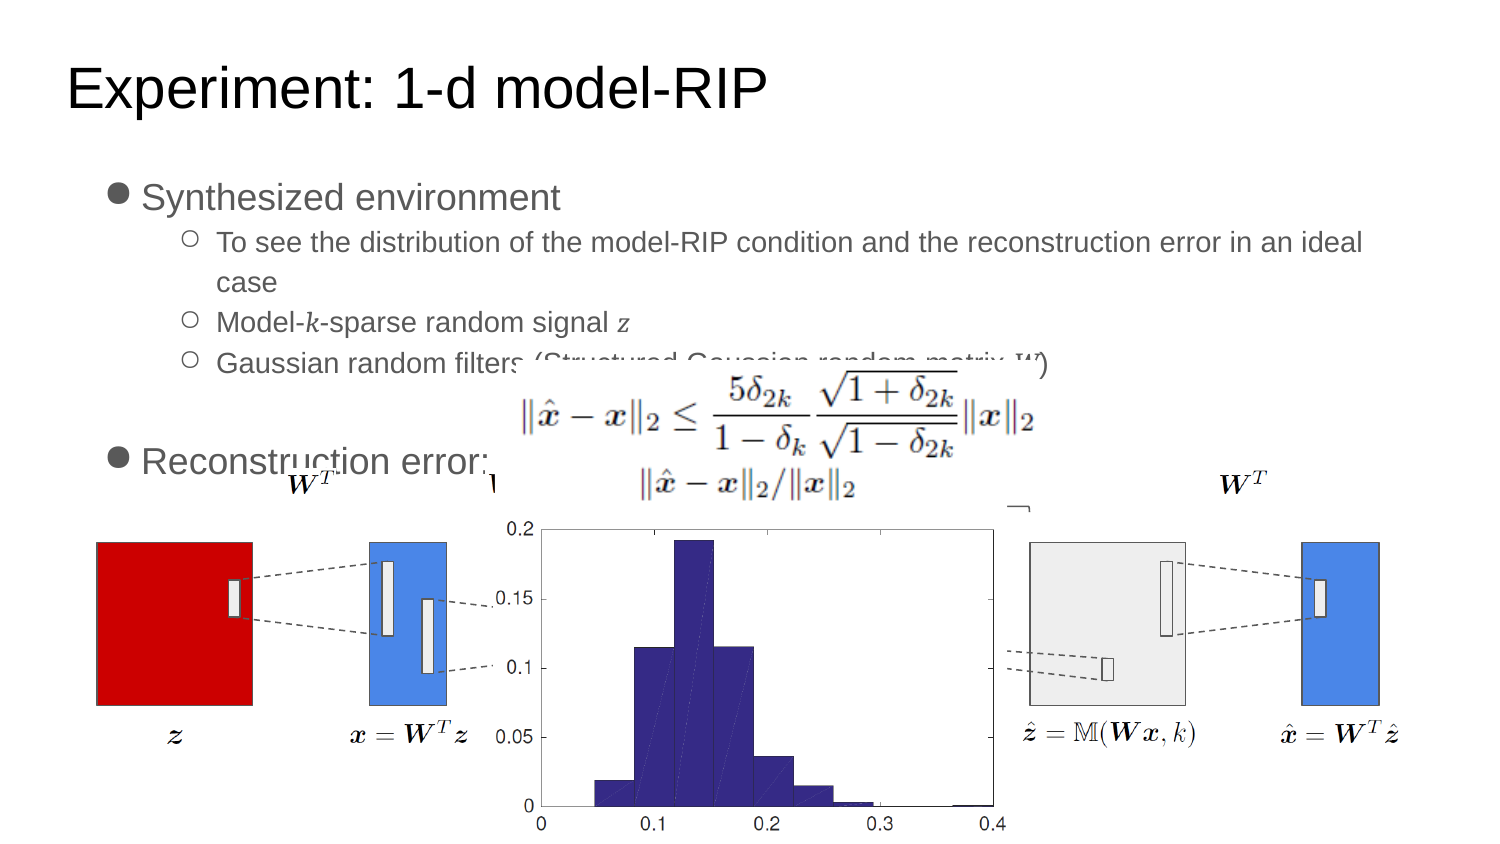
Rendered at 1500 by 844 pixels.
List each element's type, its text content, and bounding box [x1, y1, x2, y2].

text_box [493, 458, 1008, 834]
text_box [96, 467, 488, 751]
picture [516, 360, 1036, 468]
title Experiment: 1-d model-RIP [51, 35, 1449, 130]
list Synthesized environment To see the distribution of the model-RIP condition and the reconstruction error in an ideal case Model-k-sparse random signal z Gaussian random filters (Structured Gaussian random matrix W) Reconstruction error: [51, 151, 1449, 804]
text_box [1012, 467, 1404, 751]
